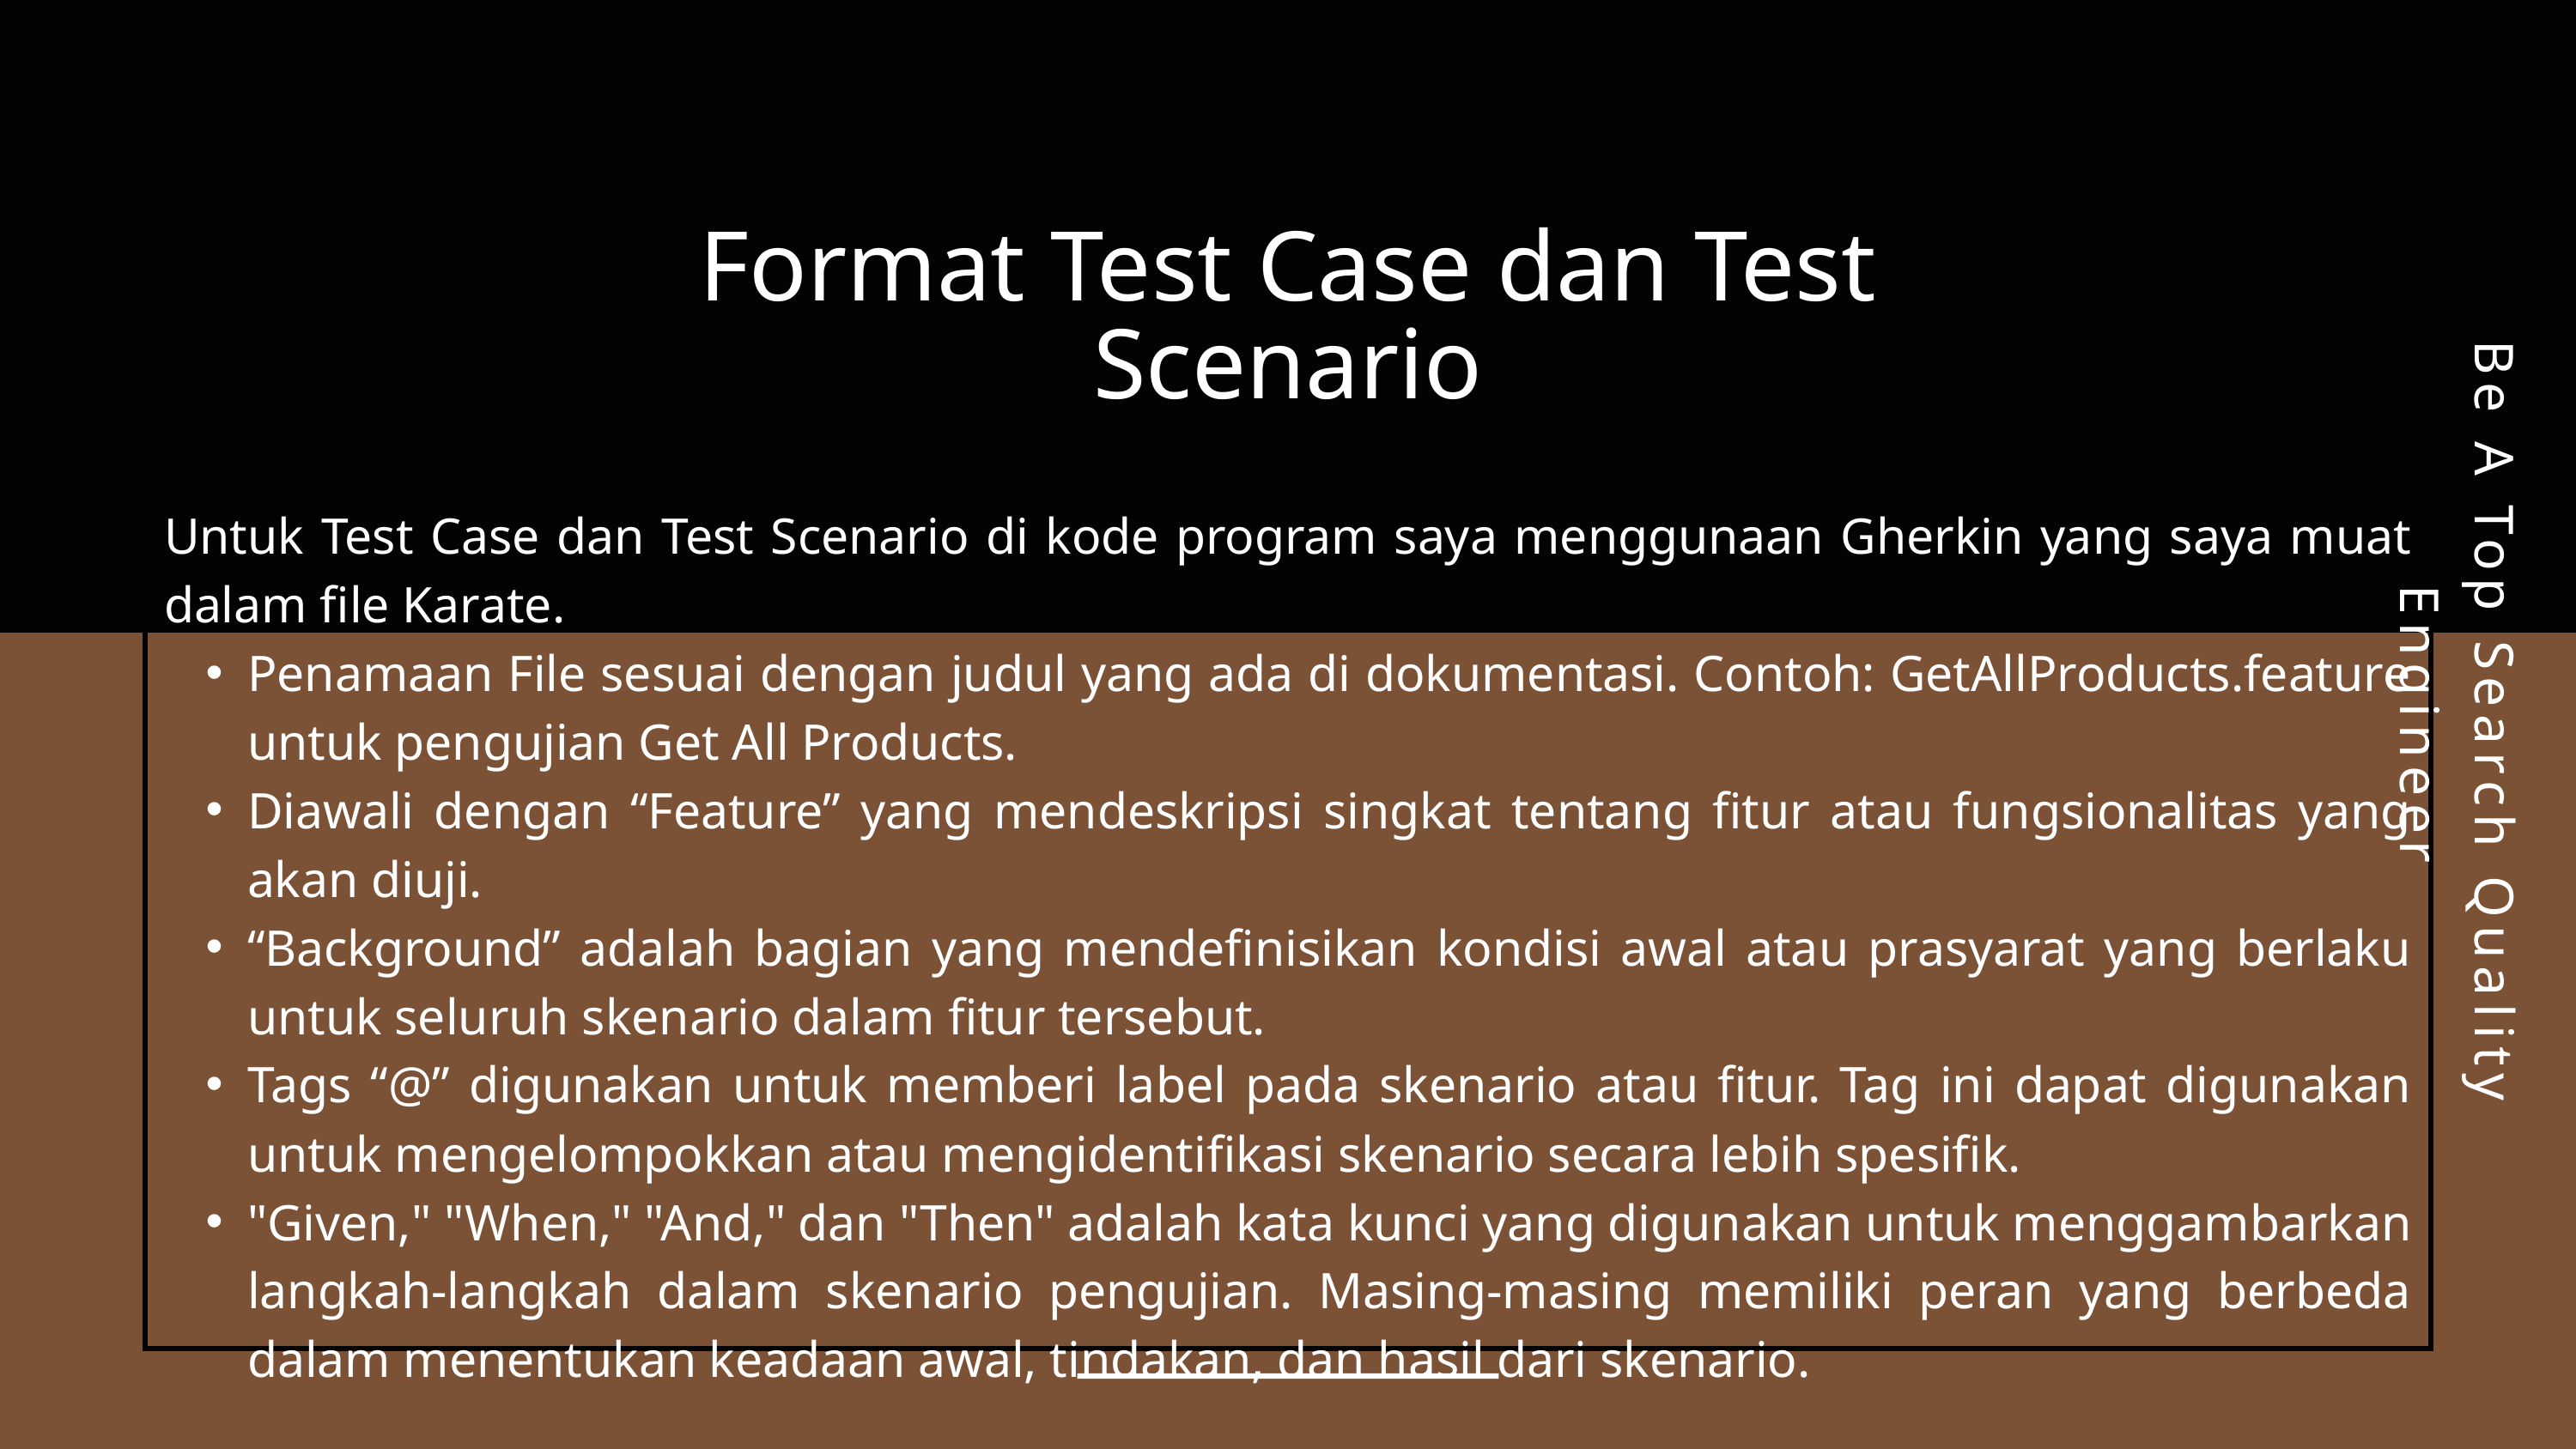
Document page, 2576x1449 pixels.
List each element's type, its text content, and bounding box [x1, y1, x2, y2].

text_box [0, 0, 2576, 633]
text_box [144, 642, 2432, 1349]
text_box Be A Top Search Quality Engineer [2433, 642, 2540, 1252]
text_box Untuk Test Case dan Test Scenario di kode program saya menggunaan Gherkin yang saya muat dalam file Karate. Penamaan File sesuai dengan judul yang ada di dokumentasi. Contoh: GetAllProducts.feature untuk pengujian Get All Products. Diawali dengan “Feature” yang mendeskripsi singkat tentang fitur atau fungsionalitas yang akan diuji. “Background” adalah bagian yang mendefinisikan kondisi awal atau prasyarat yang berlaku untuk seluruh skenario dalam fitur tersebut. Tags “@” digunakan untuk memberi label pada skenario atau fitur. Tag ini dapat digunakan untuk mengelompokkan atau mengidentifikasi skenario secara lebih spesifik. "Given," "When," "And," dan "Then" adalah kata kunci yang digunakan untuk menggambarkan langkah-langkah dalam skenario pengujian. Masing-masing memiliki peran yang berbeda dalam menentukan keadaan awal, tindakan, dan hasil dari skenario. [164, 1355, 2412, 1449]
